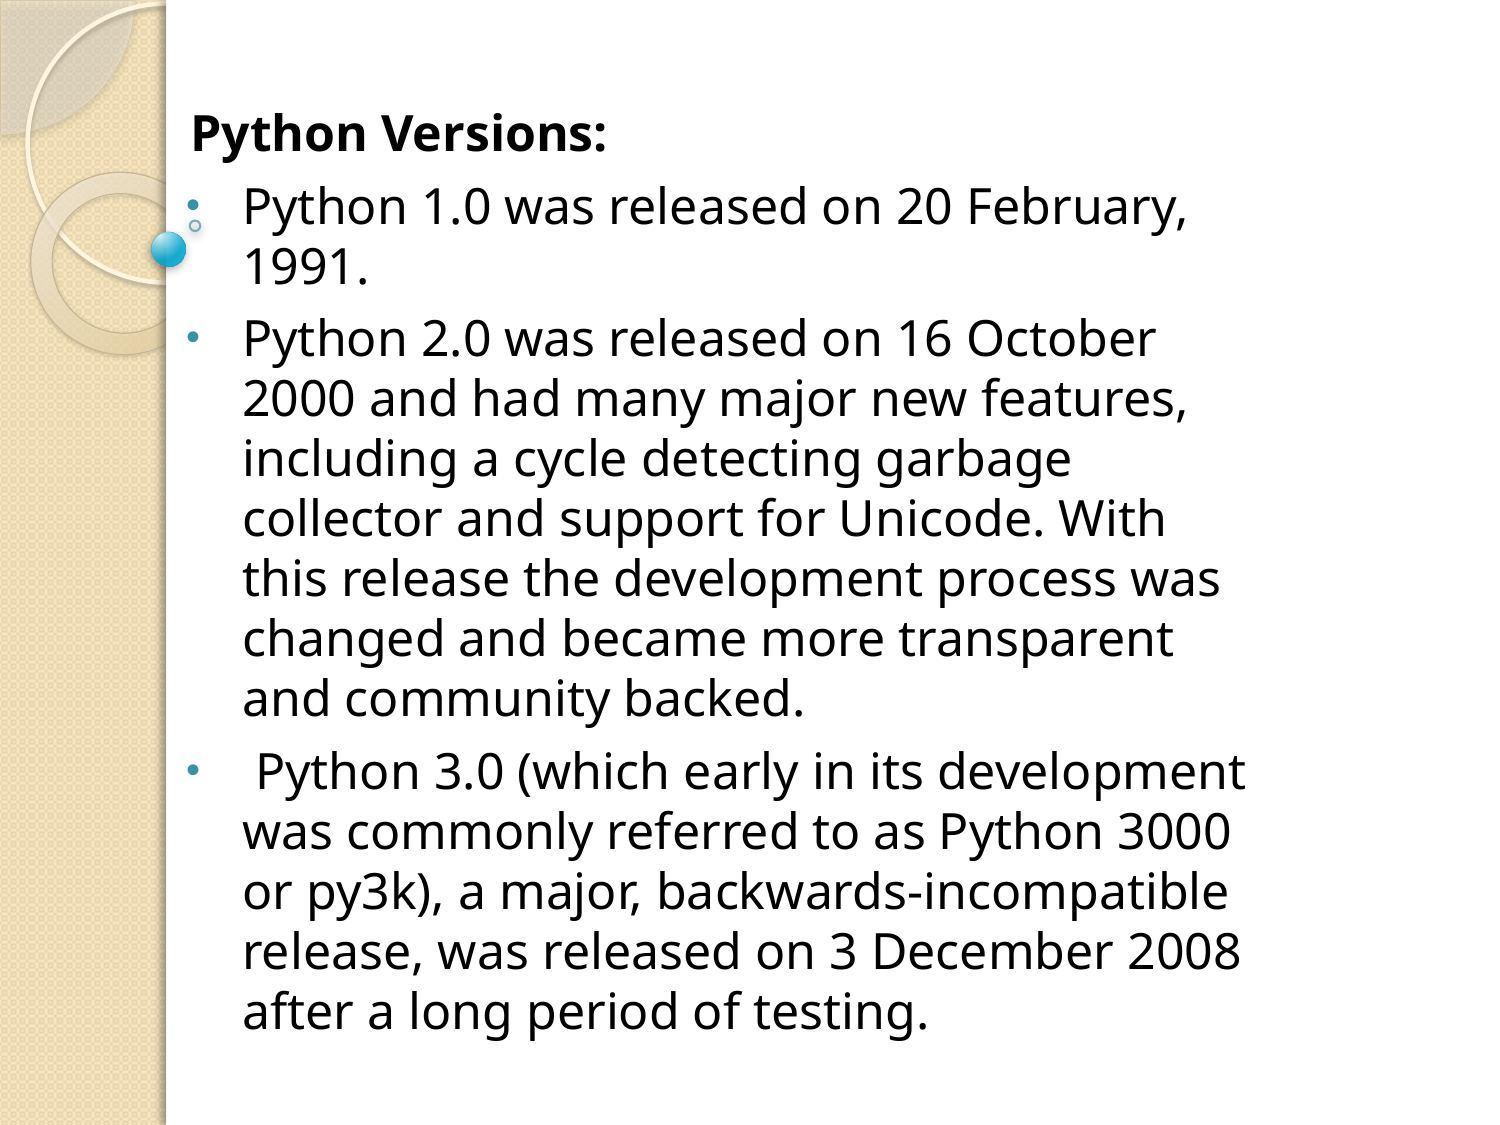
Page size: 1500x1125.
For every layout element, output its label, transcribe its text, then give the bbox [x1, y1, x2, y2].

subtitle Python Versions: Python 1.0 was released on 20 February, 1991. Python 2.0 was released on 16 October 2000 and had many major new features, including a cycle detecting garbage collector and support for Unicode. With this release the development process was changed and became more transparent and community backed. Python 3.0 (which early in its development was commonly referred to as Python 3000 or py3k), a major, backwards-incompatible release, was released on 3 December 2008 after a long period of testing. [171, 101, 1275, 1035]
